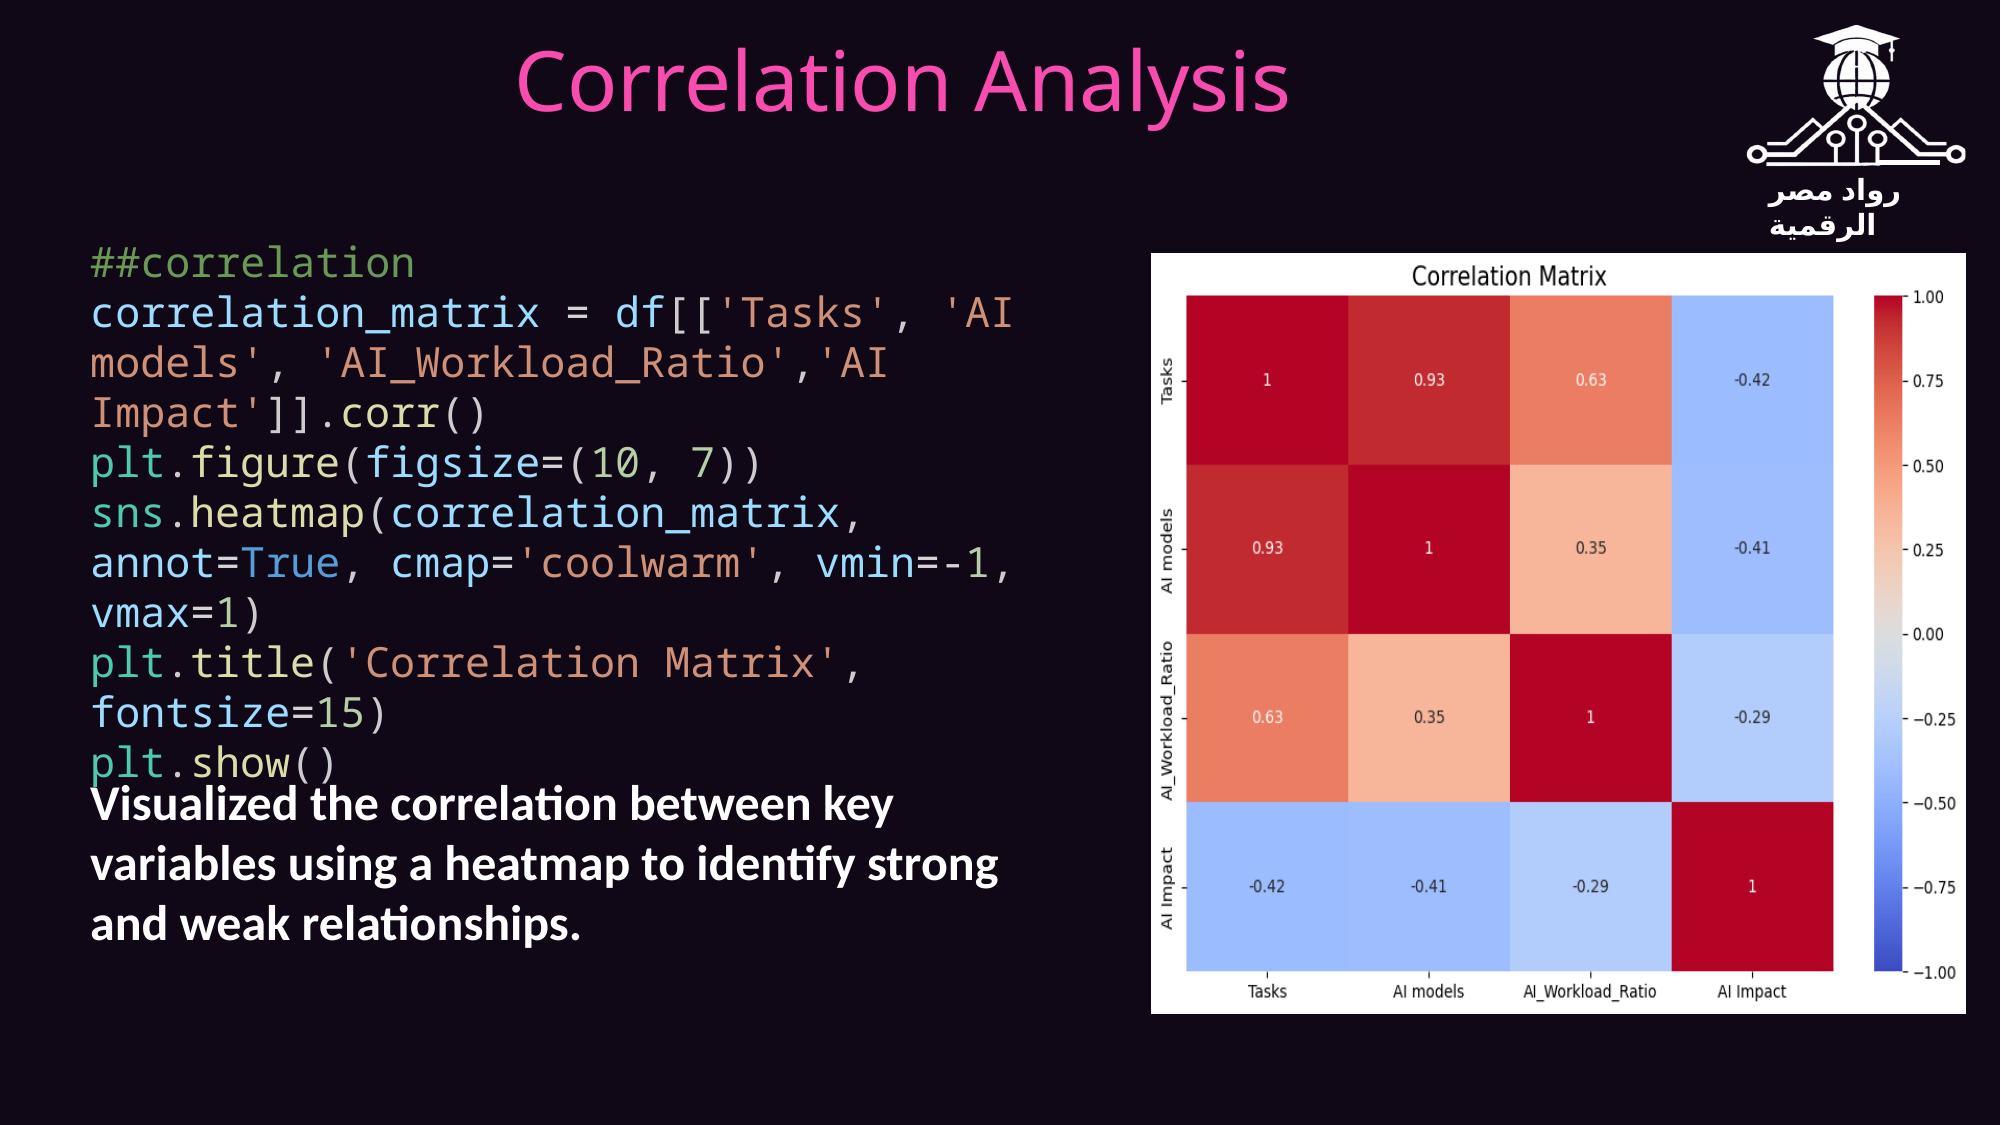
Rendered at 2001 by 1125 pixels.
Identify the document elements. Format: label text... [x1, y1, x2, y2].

text_box Visualized the correlation between key variables using a heatmap to identify strong and weak relationships. [75, 762, 1076, 958]
text_box Correlation Analysis [499, 21, 1501, 136]
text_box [1746, 21, 1966, 208]
picture [1151, 253, 1966, 1014]
text_box ##correlation correlation_matrix = df[['Tasks', 'AI models', 'AI_Workload_Ratio','AI Impact']].corr() plt.figure(figsize=(10, 7)) sns.heatmap(correlation_matrix, annot=True, cmap='coolwarm', vmin=-1, vmax=1) plt.title('Correlation Matrix', fontsize=15) plt.show() [75, 228, 1152, 883]
